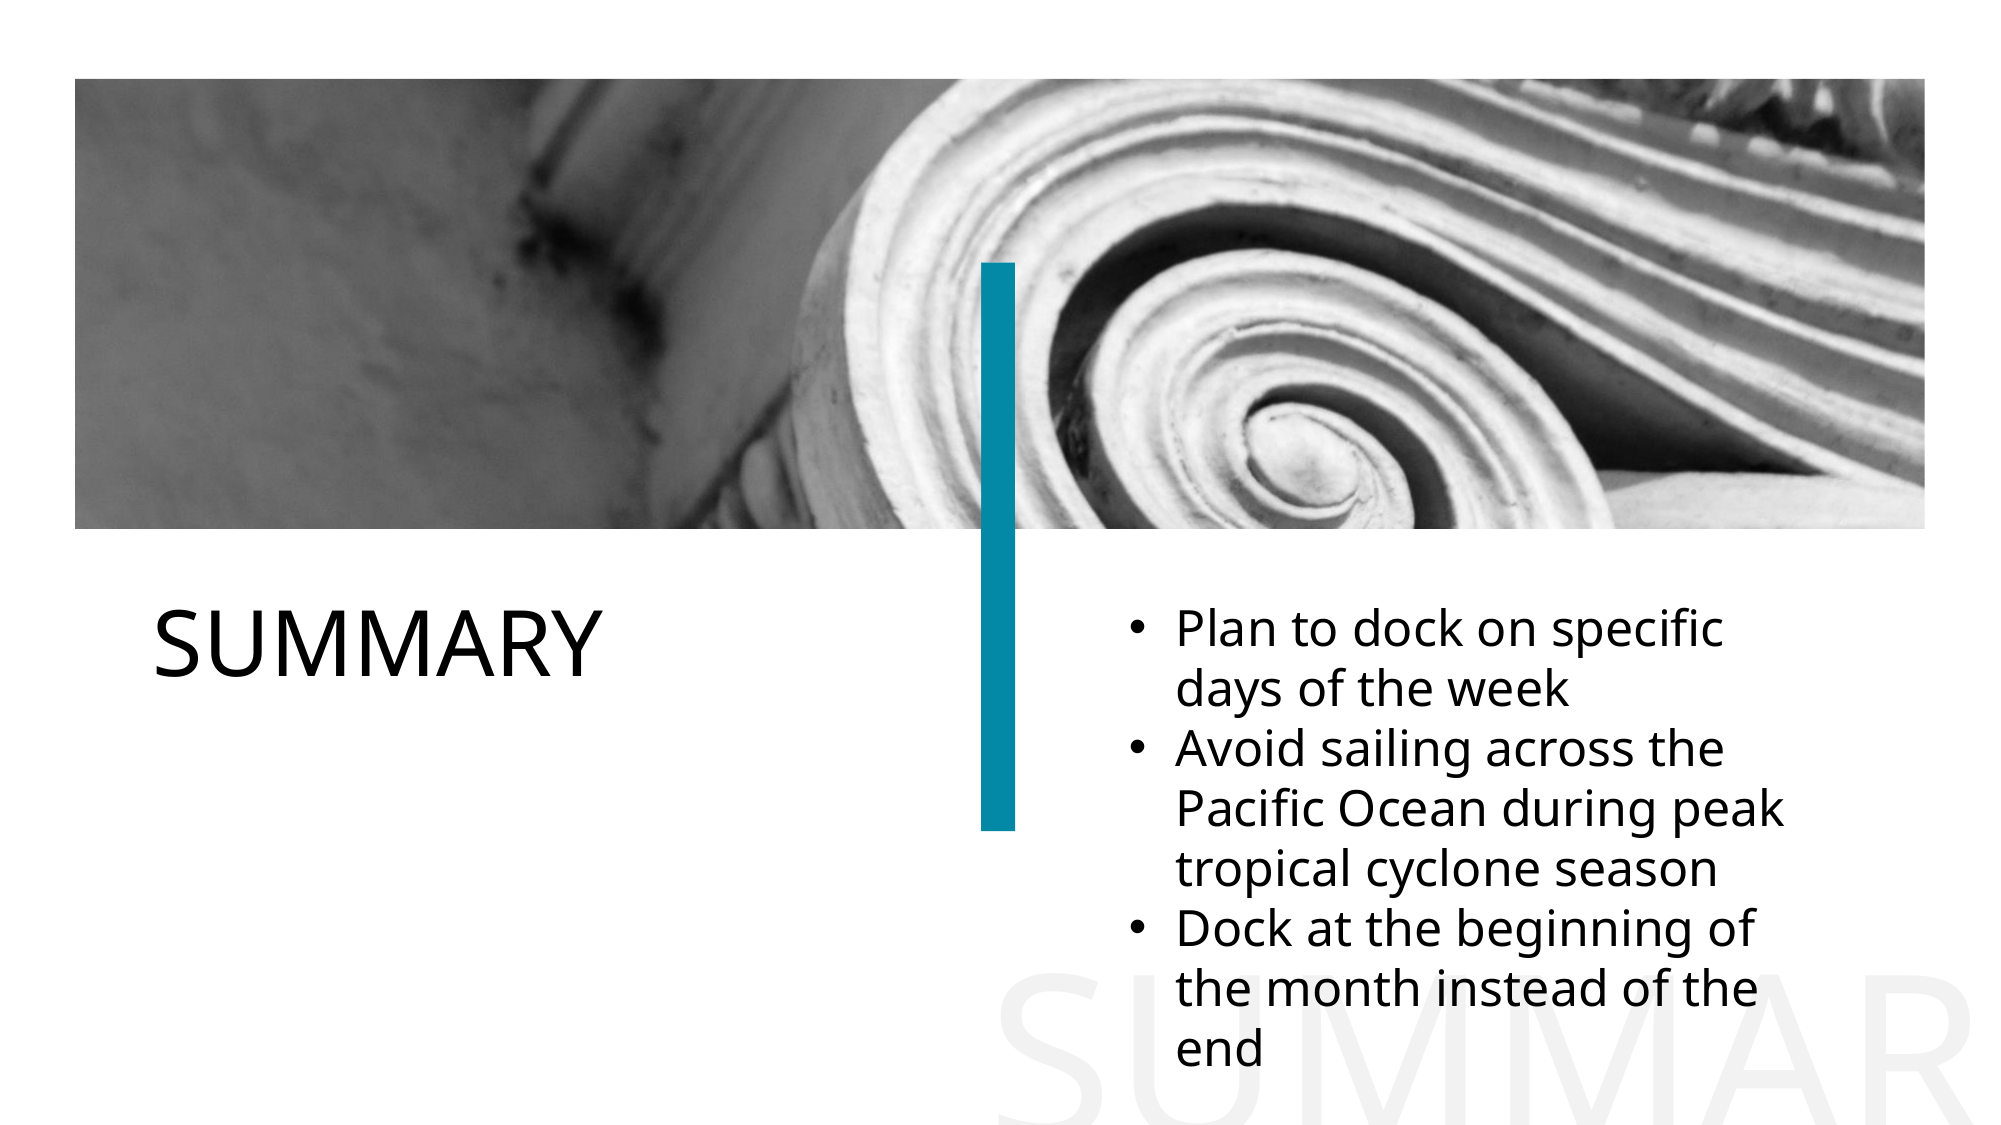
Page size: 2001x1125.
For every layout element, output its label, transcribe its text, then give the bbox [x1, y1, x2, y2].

list summary [859, 902, 2000, 1125]
picture [75, 78, 1925, 529]
text_box Plan to dock on specific days of the week Avoid sailing across the Pacific Ocean during peak tropical cyclone season Dock at the beginning of the month instead of the end [1114, 589, 1820, 1084]
title SUMMARY [138, 589, 888, 807]
